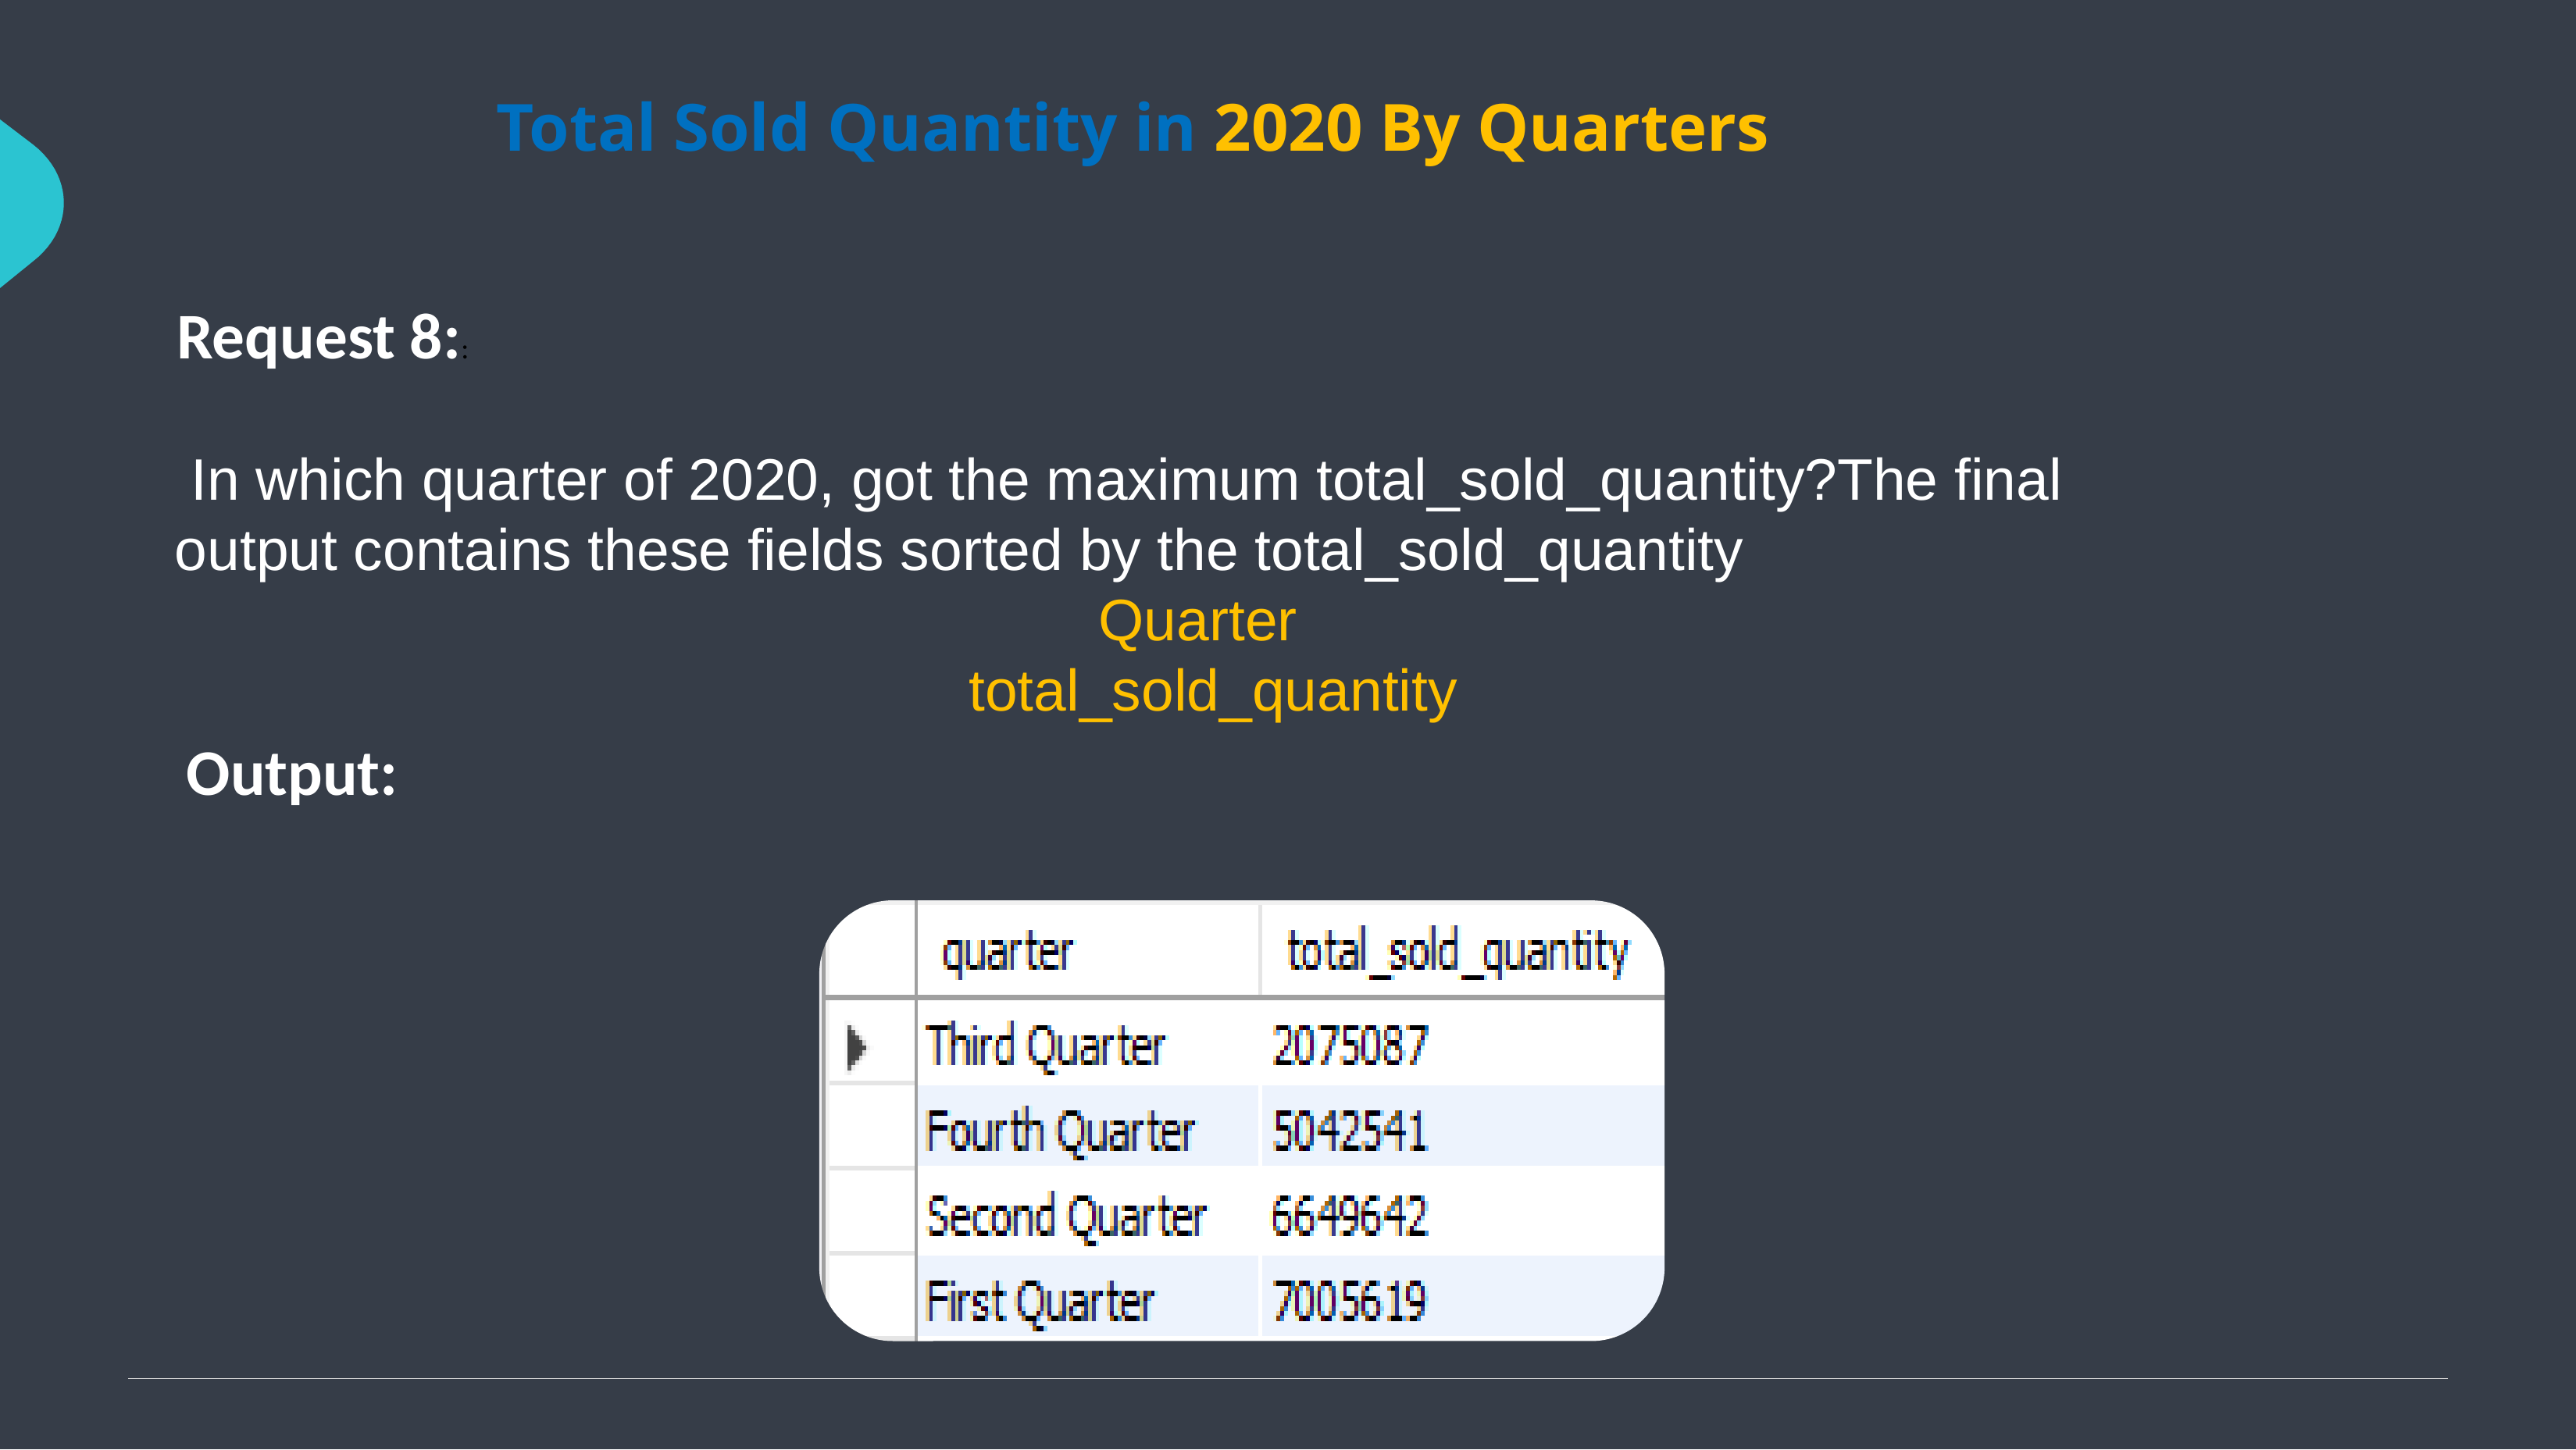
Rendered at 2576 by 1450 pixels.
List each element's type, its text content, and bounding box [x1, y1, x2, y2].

list In which quarter of 2020, got the maximum total_sold_quantity?The final output contains these fields sorted by the total_sold_quantity Quarter total_sold_quantity [174, 441, 2226, 725]
text_box Request 8:: [165, 287, 499, 378]
text_box Output: [174, 725, 823, 814]
picture [819, 900, 1665, 1341]
text_box [0, 119, 64, 288]
text_box Total Sold Quantity in 2020 By Quarters [291, 80, 1974, 170]
